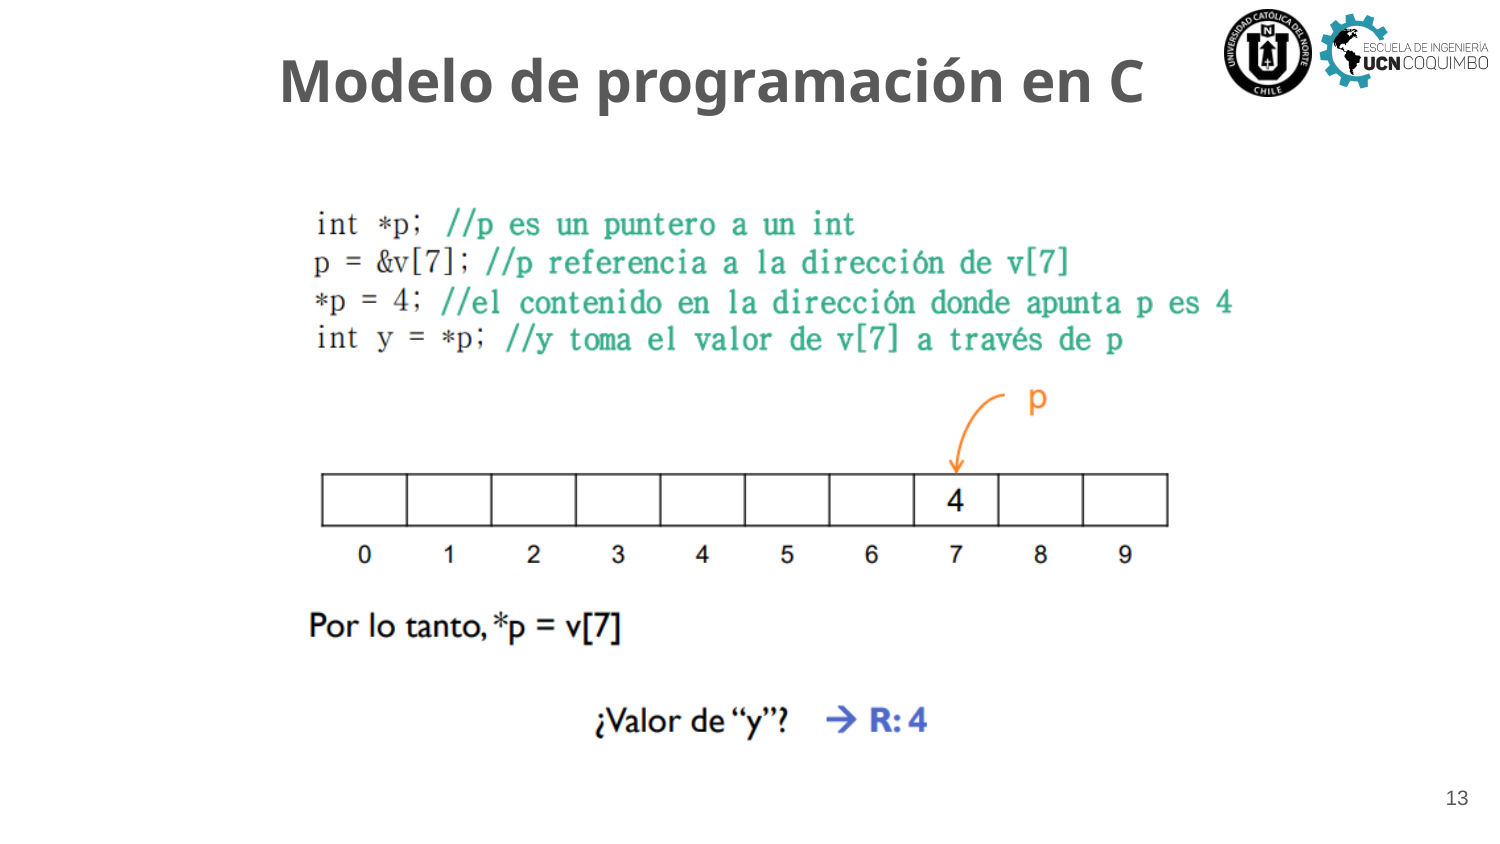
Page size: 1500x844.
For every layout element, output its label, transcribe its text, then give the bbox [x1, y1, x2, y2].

picture [1224, 9, 1312, 46]
slide_number 13 [1389, 764, 1480, 830]
picture [258, 162, 1277, 766]
picture [1317, 5, 1491, 93]
list Modelo de programación en C [64, 46, 1359, 582]
